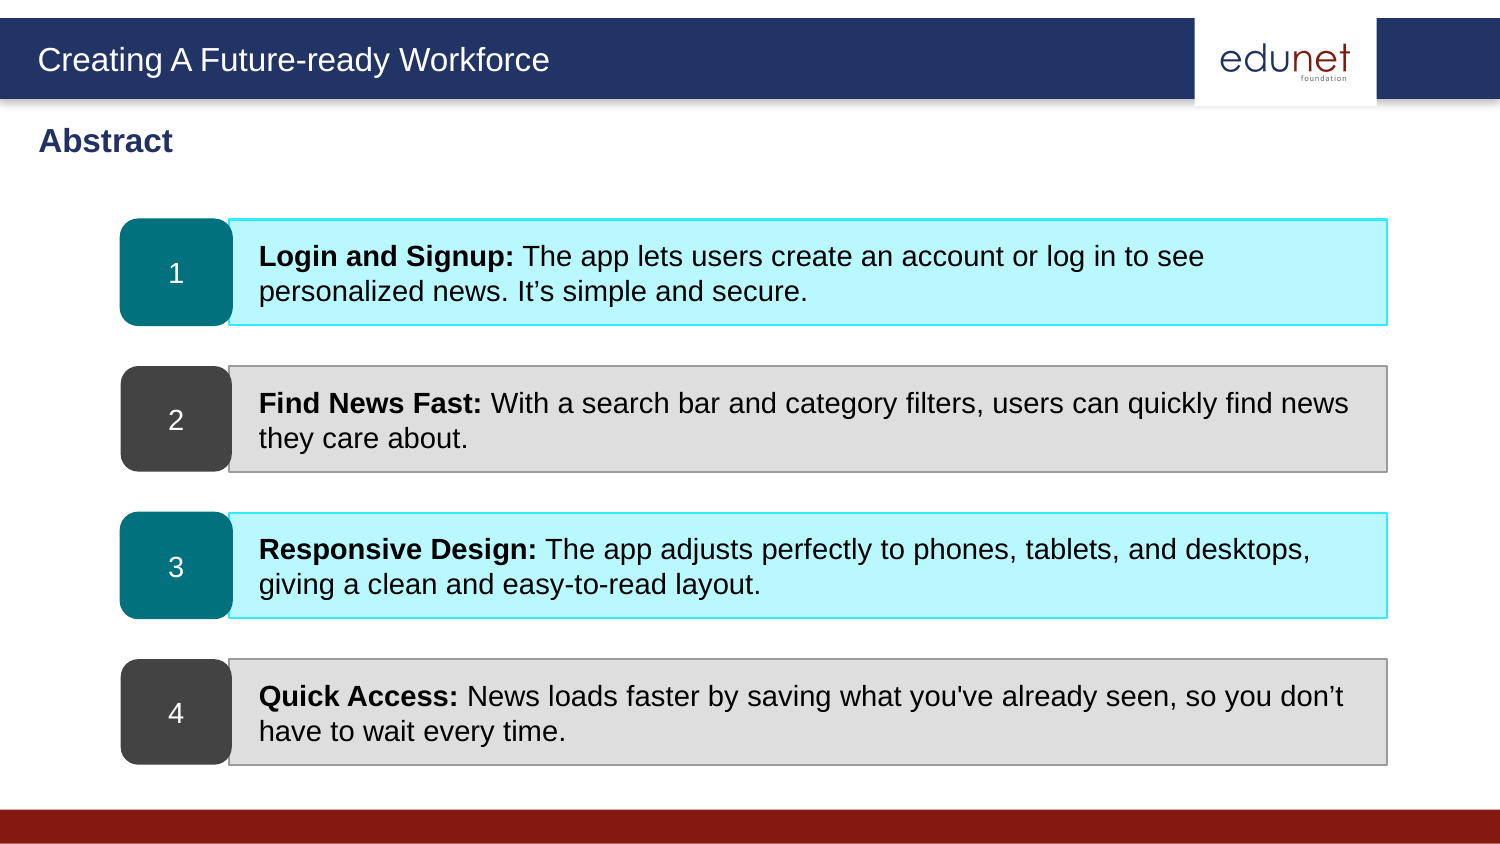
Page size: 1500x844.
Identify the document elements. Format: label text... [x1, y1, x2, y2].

text_box Abstract [23, 112, 750, 167]
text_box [120, 219, 1388, 765]
picture [1215, 38, 1356, 86]
